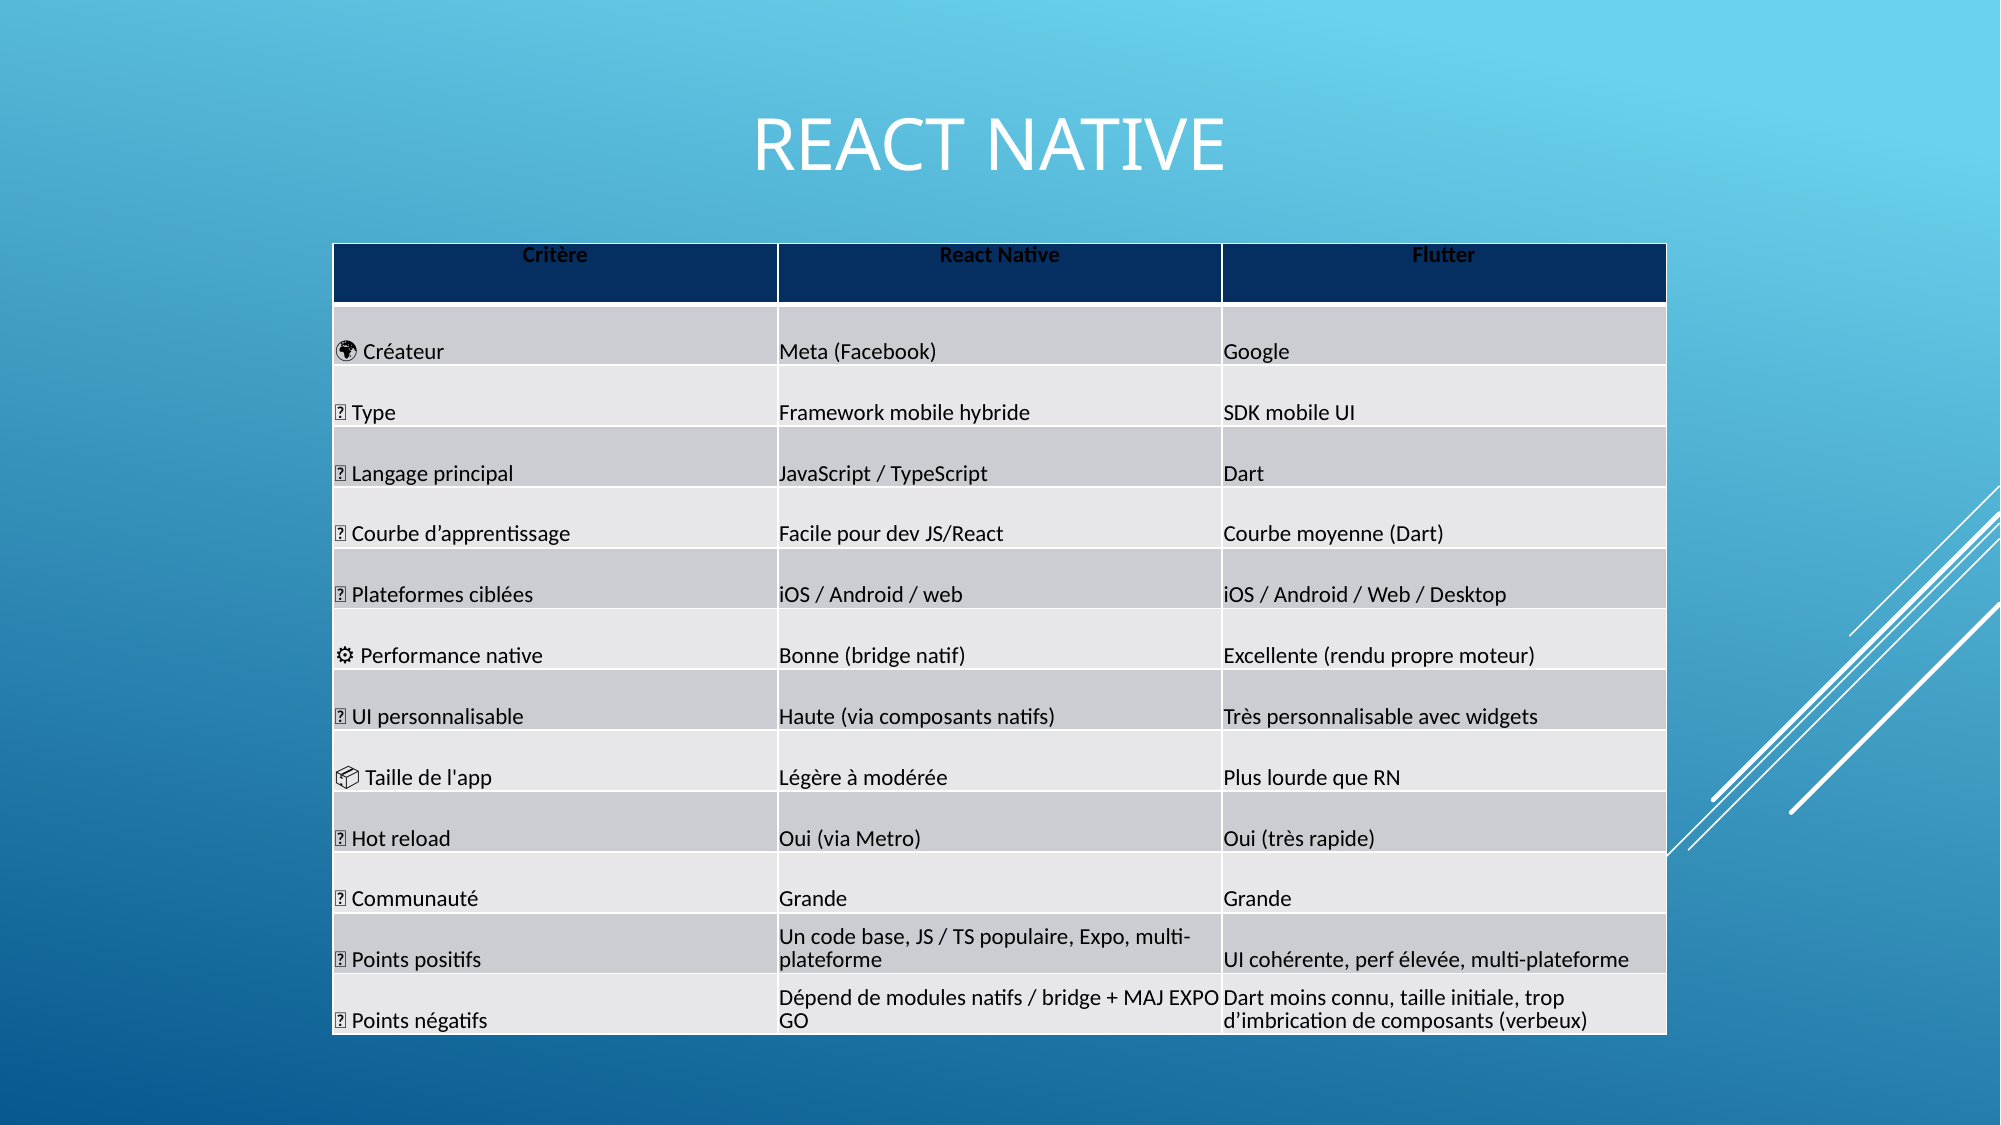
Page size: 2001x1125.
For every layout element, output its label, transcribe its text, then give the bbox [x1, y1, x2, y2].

table_cell Dart moins connu, taille initiale, trop d’imbrication de composants (verbeux) [1223, 974, 1666, 1033]
table_cell Oui (via Metro) [779, 792, 1221, 851]
table_cell JavaScript / TypeScript [779, 427, 1221, 486]
table_cell 💬 Communauté [334, 853, 777, 912]
table_cell 🧱 Type [334, 366, 777, 425]
table_cell 🌍 Créateur [334, 307, 777, 364]
table_cell Oui (très rapide) [1223, 792, 1666, 851]
table_cell iOS / Android / web [779, 549, 1221, 608]
title React NATIVE [735, 90, 1265, 193]
table_cell Dart [1223, 427, 1666, 486]
table_cell iOS / Android / Web / Desktop [1223, 549, 1666, 608]
table_cell 🎨 UI personnalisable [334, 670, 777, 729]
table_cell Un code base, JS / TS populaire, Expo, multi-plateforme [779, 914, 1221, 973]
table_cell Légère à modérée [779, 731, 1221, 790]
table_cell 🔧 Courbe d’apprentissage [334, 488, 777, 547]
table_cell Dépend de modules natifs / bridge + MAJ EXPO GO [779, 974, 1221, 1033]
table_cell Plus lourde que RN [1223, 731, 1666, 790]
table_cell Framework mobile hybride [779, 366, 1221, 425]
table_cell Google [1223, 307, 1666, 364]
table_header Flutter [1223, 244, 1666, 302]
table_header React Native [779, 244, 1221, 302]
table_cell ⚙️ Performance native [334, 609, 777, 668]
table_cell ❌ Points négatifs [334, 974, 777, 1033]
table_cell Bonne (bridge natif) [779, 609, 1221, 668]
table_cell Très personnalisable avec widgets [1223, 670, 1666, 729]
table_cell Grande [779, 853, 1221, 912]
table_cell UI cohérente, perf élevée, multi-plateforme [1223, 914, 1666, 973]
table_cell 🧠 Langage principal [334, 427, 777, 486]
table_cell Grande [1223, 853, 1666, 912]
table_cell 🔁 Hot reload [334, 792, 777, 851]
table_cell Courbe moyenne (Dart) [1223, 488, 1666, 547]
table_cell 📱 Plateformes ciblées [334, 549, 777, 608]
table_cell 📦 Taille de l'app [334, 731, 777, 790]
table_cell Facile pour dev JS/React [779, 488, 1221, 547]
table_cell Excellente (rendu propre moteur) [1223, 609, 1666, 668]
table_cell ✅ Points positifs [334, 914, 777, 973]
table_cell SDK mobile UI [1223, 366, 1666, 425]
table_header Critère [334, 244, 777, 302]
table_cell Meta (Facebook) [779, 307, 1221, 364]
table_cell Haute (via composants natifs) [779, 670, 1221, 729]
